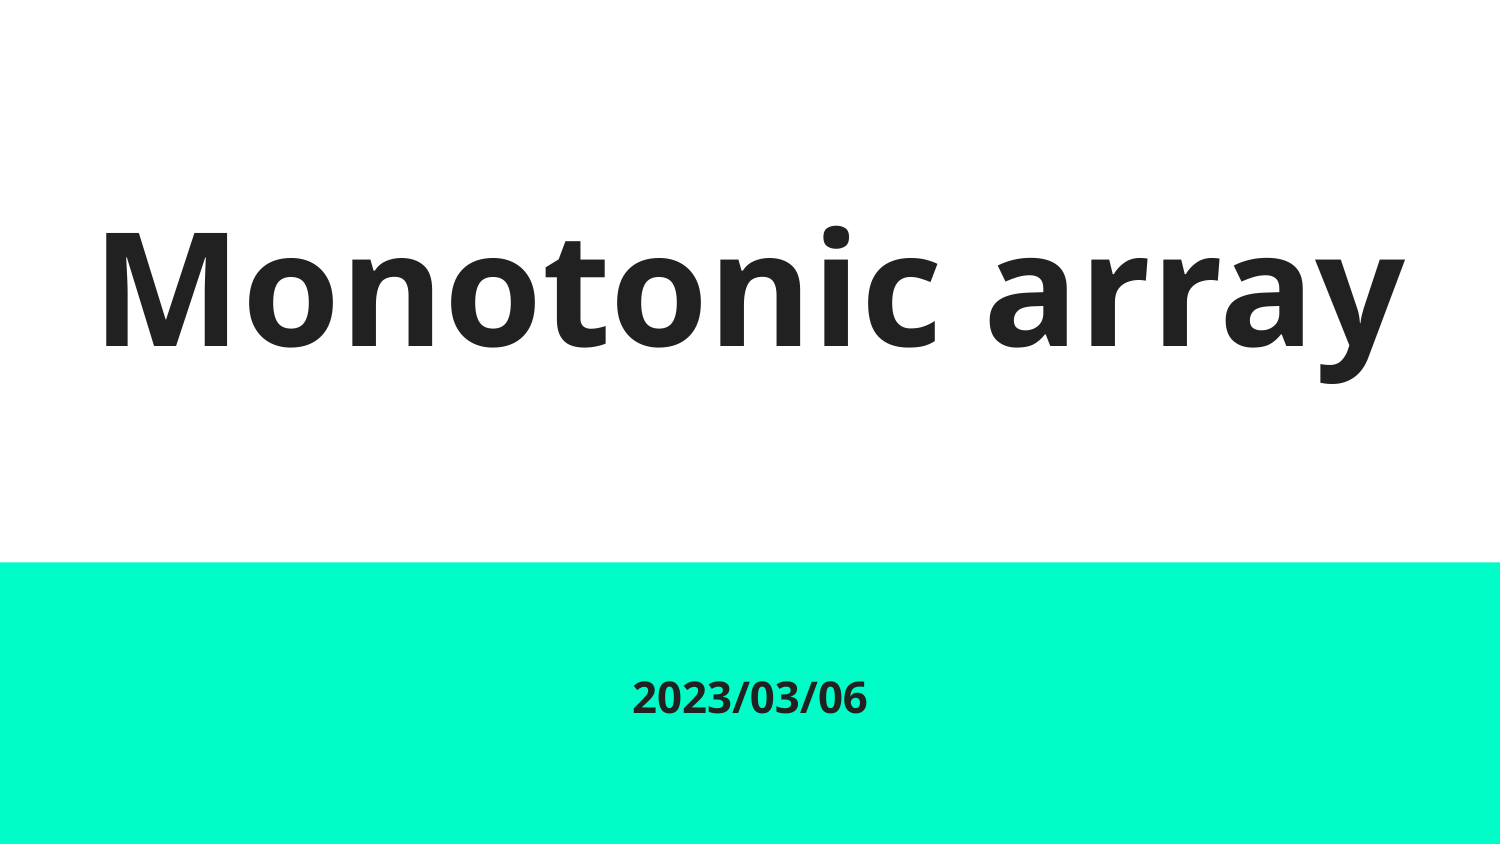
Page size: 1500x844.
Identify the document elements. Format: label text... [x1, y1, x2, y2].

subtitle 2023/03/06 [51, 638, 1449, 755]
title Monotonic array [51, 64, 1449, 506]
